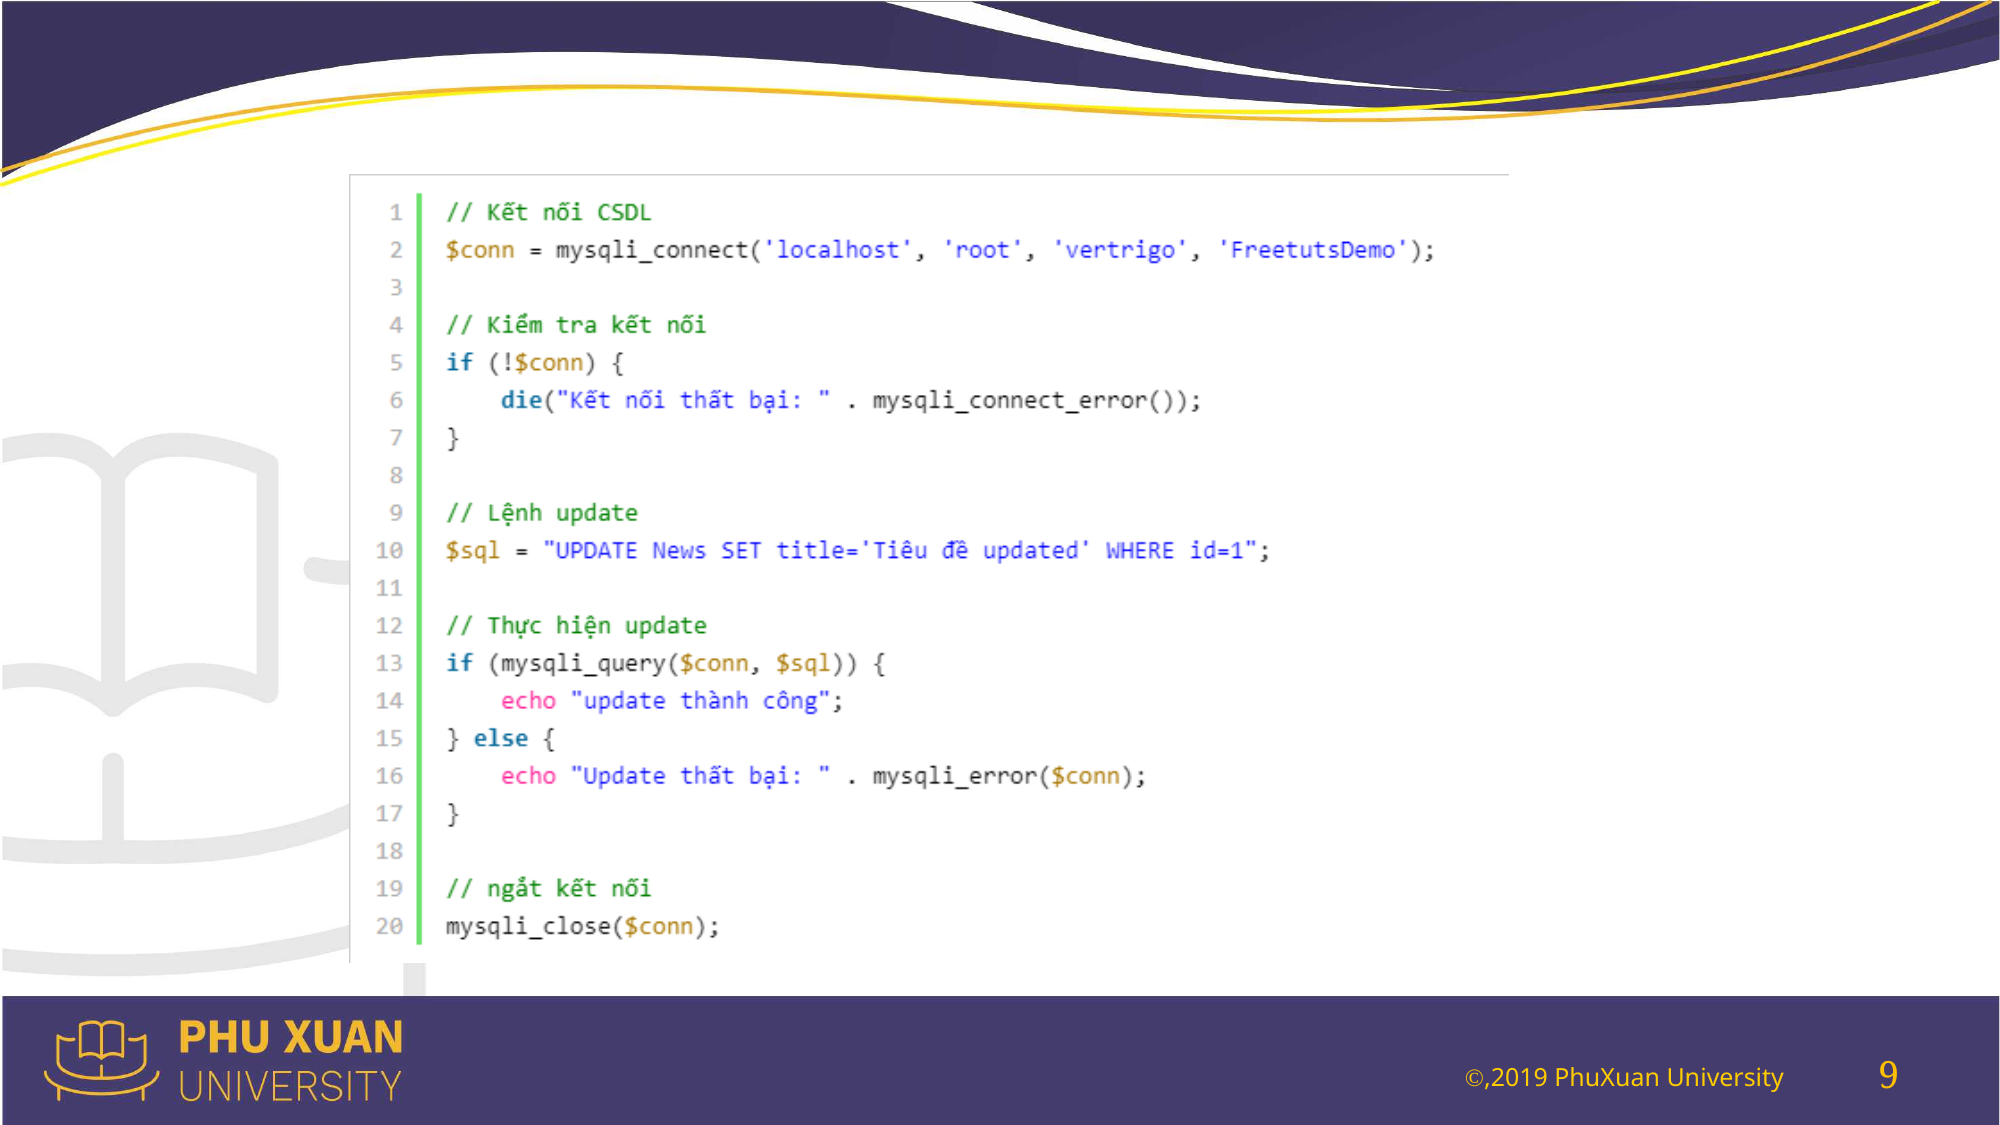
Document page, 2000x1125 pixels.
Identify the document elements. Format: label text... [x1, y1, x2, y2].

picture [0, 0, 2000, 1125]
slide_number 9 [1732, 1042, 1900, 1103]
